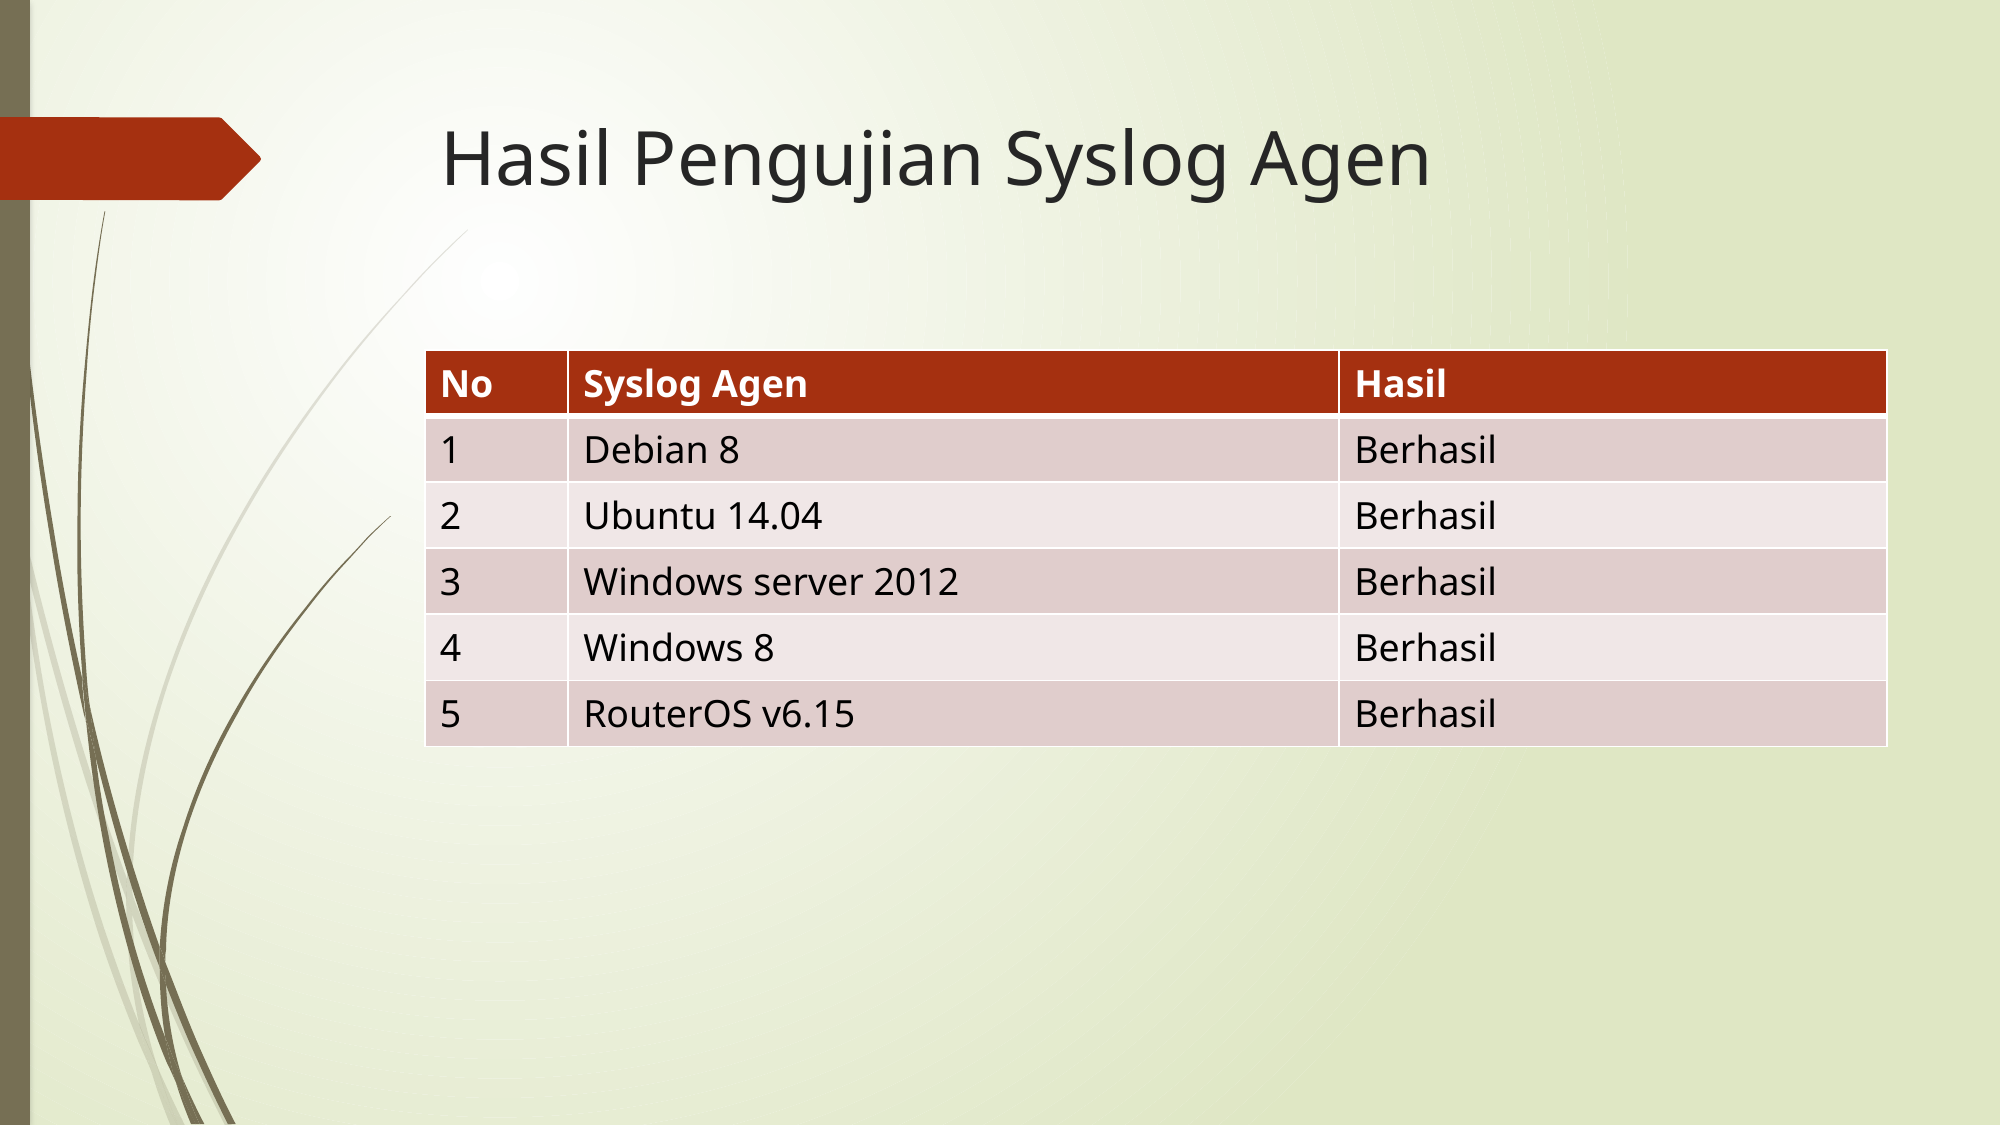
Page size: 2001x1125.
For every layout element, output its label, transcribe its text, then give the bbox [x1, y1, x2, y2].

table_header Syslog Agen [569, 351, 1338, 413]
table_header Hasil [1340, 351, 1886, 413]
table_cell 3 [426, 549, 567, 613]
table_cell Berhasil [1340, 419, 1886, 481]
table_cell 2 [426, 483, 567, 547]
table_cell Berhasil [1340, 681, 1886, 746]
table_cell RouterOS v6.15 [569, 681, 1338, 746]
table_cell 4 [426, 615, 567, 680]
title Hasil Pengujian Syslog Agen [425, 102, 1888, 313]
table_cell Windows 8 [569, 615, 1338, 680]
table_cell 1 [426, 419, 567, 481]
table_cell Berhasil [1340, 615, 1886, 680]
table_cell Windows server 2012 [569, 549, 1338, 613]
table_header No [426, 351, 567, 413]
table_cell 5 [426, 681, 567, 746]
table_cell Ubuntu 14.04 [569, 483, 1338, 547]
table_cell Berhasil [1340, 549, 1886, 613]
table_cell Berhasil [1340, 483, 1886, 547]
table_cell Debian 8 [569, 419, 1338, 481]
